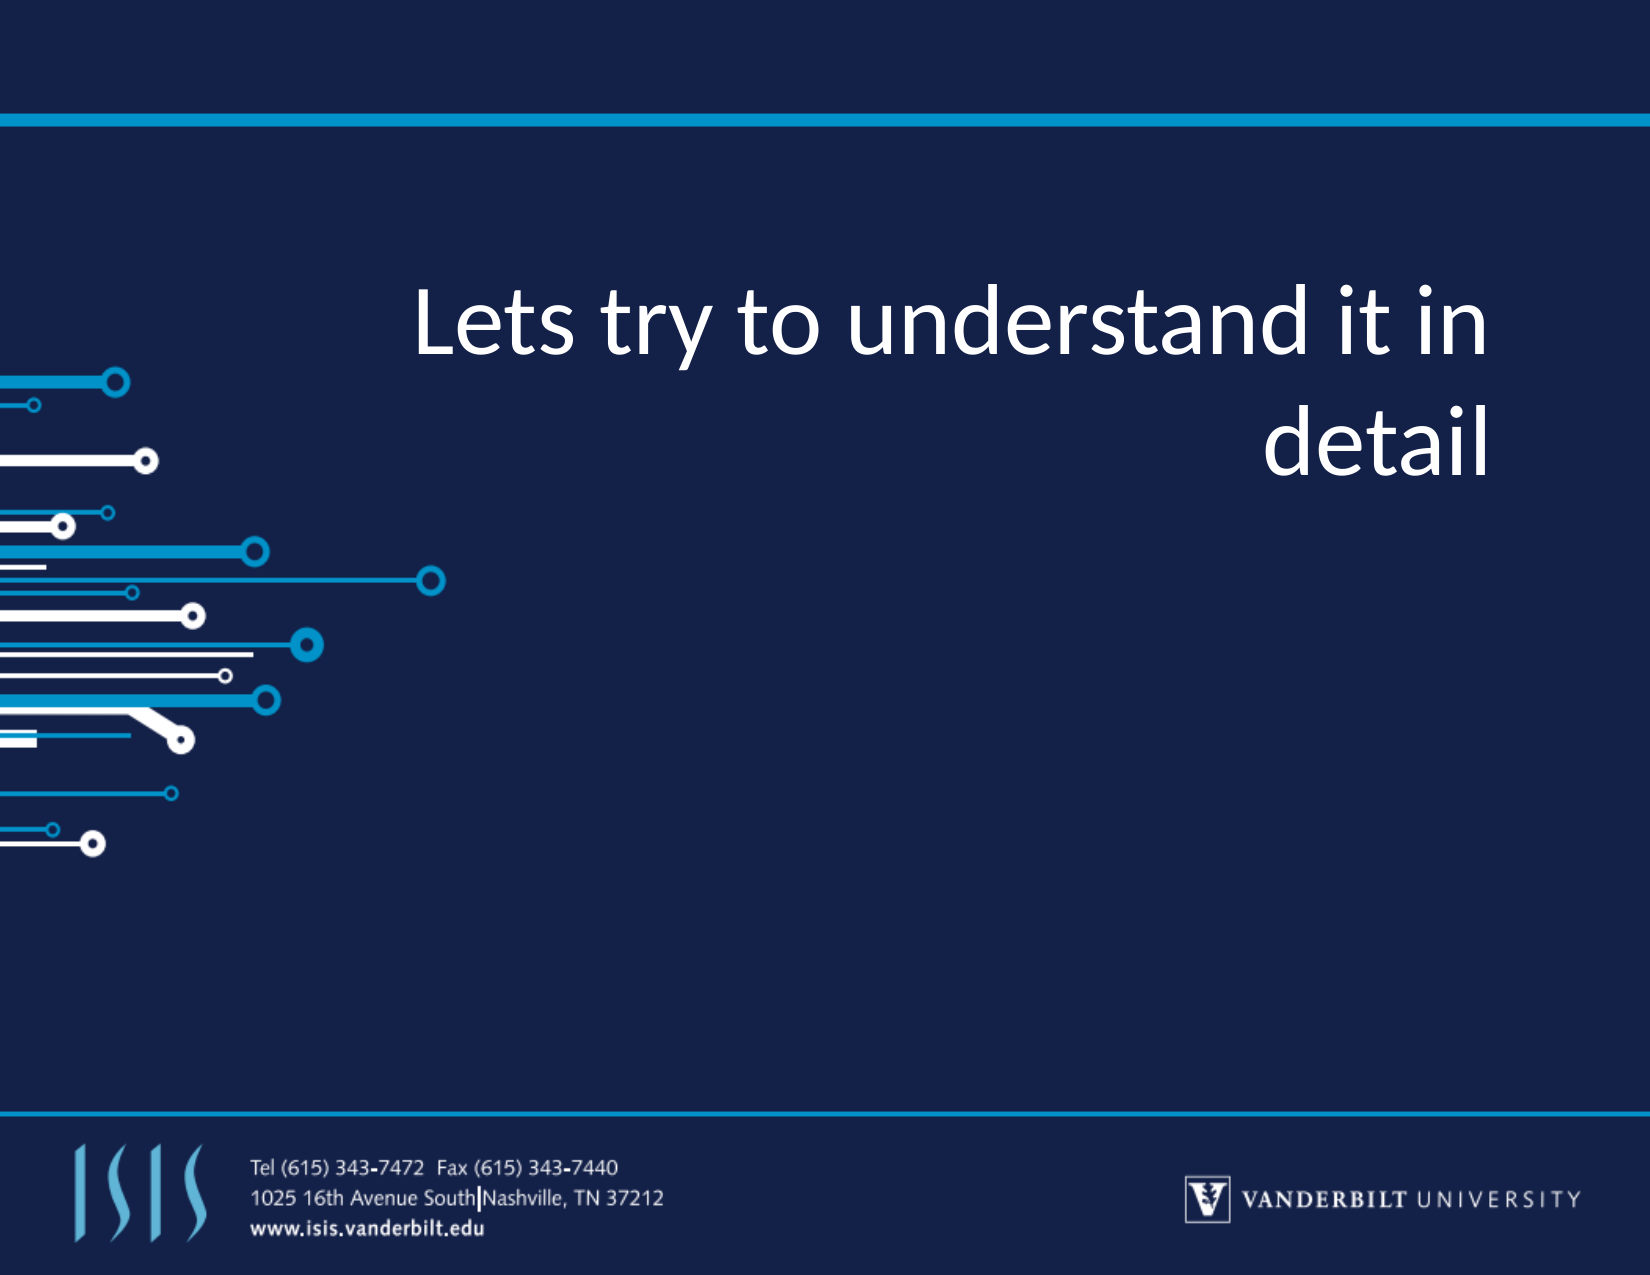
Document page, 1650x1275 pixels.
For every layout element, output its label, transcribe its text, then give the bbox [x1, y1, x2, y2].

title Lets try to understand it in detail [228, 237, 1508, 512]
